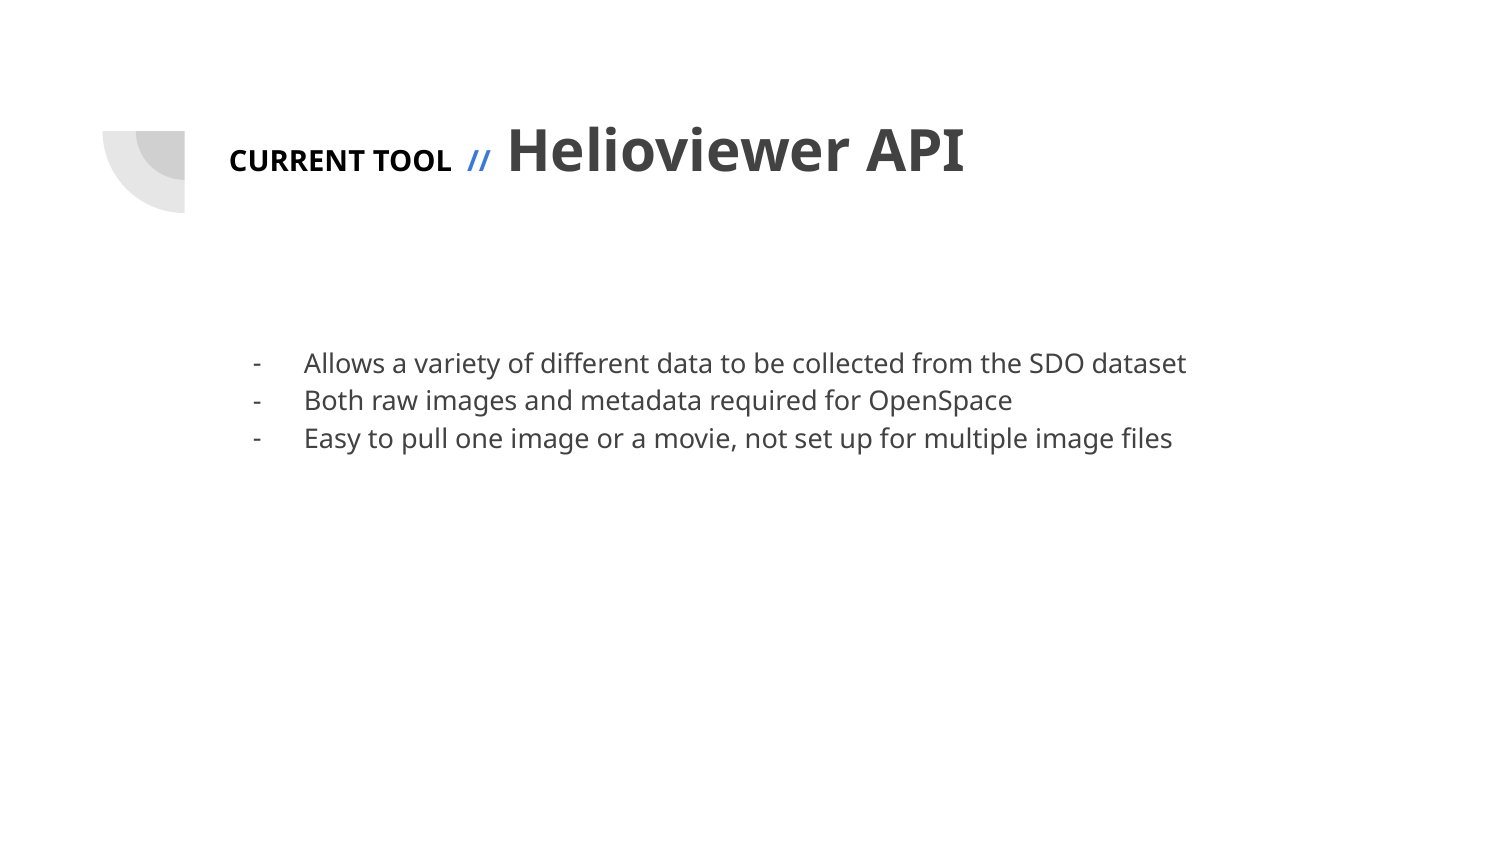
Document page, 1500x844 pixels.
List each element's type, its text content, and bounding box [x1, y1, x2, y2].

list Allows a variety of different data to be collected from the SDO dataset Both raw images and metadata required for OpenSpace Easy to pull one image or a movie, not set up for multiple image files [213, 326, 1368, 744]
title CURRENT TOOL // Helioviewer API [213, 98, 1368, 263]
